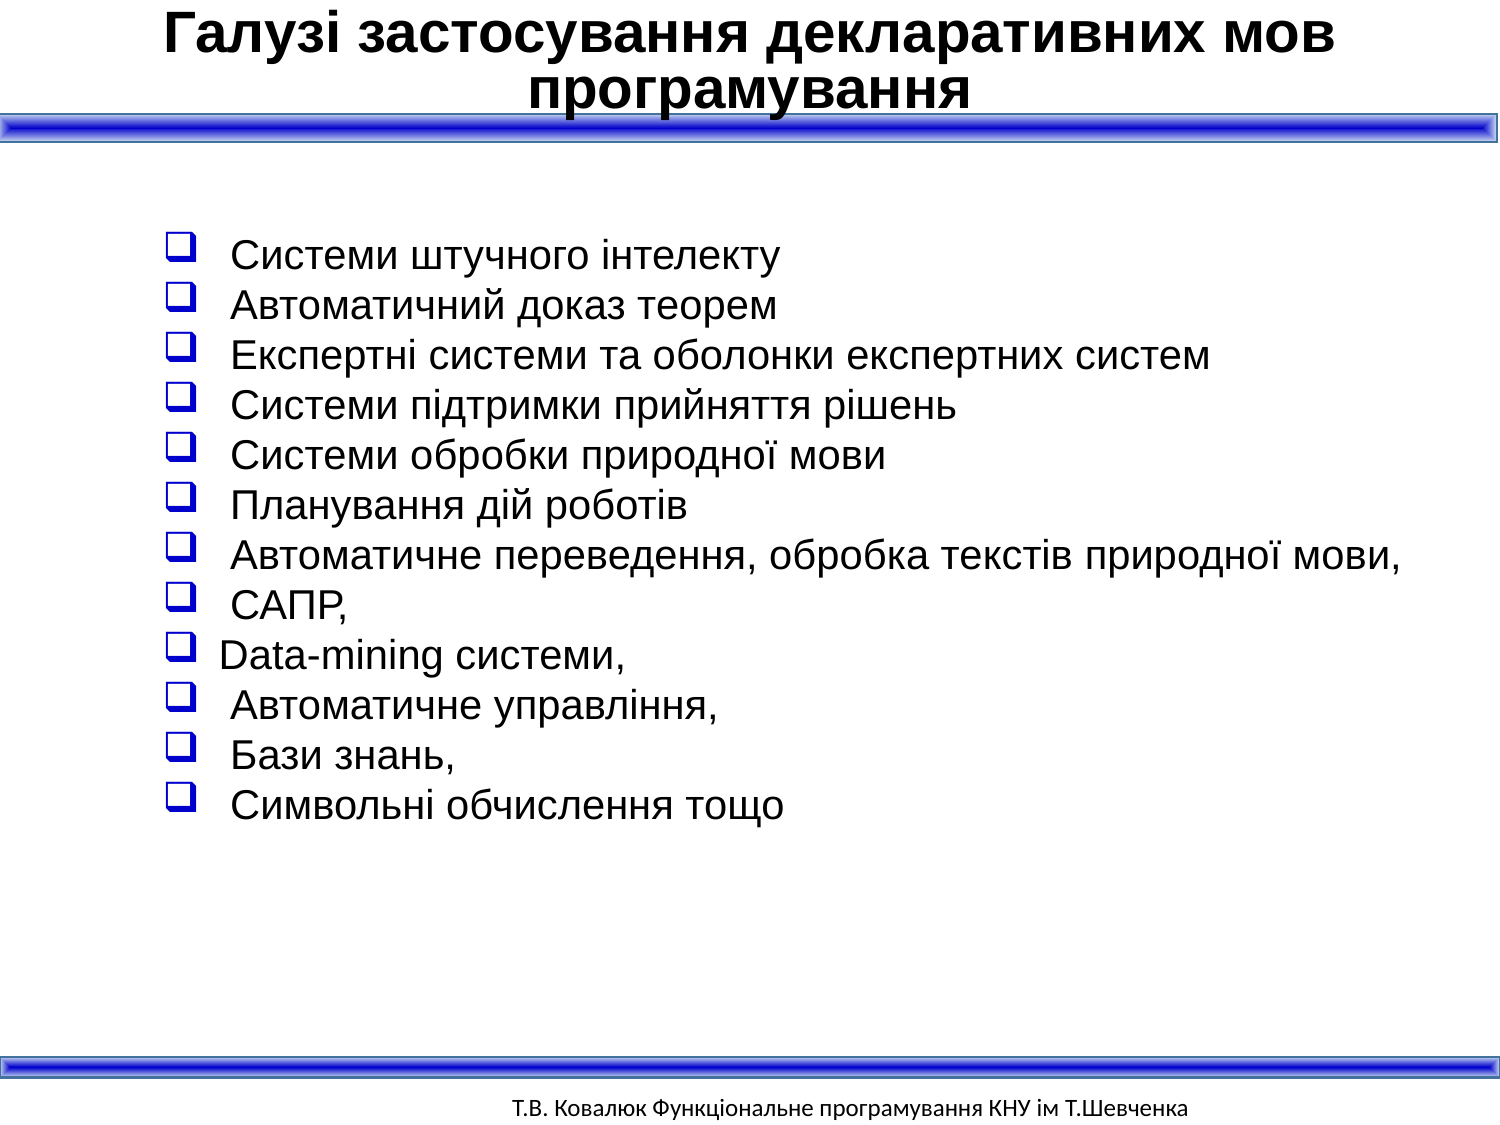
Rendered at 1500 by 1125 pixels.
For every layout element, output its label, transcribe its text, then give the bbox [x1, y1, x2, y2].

text_box Галузі застосування декларативних мов програмування [0, 0, 1500, 127]
text_box Системи штучного інтелекту Автоматичний доказ теорем Експертні системи та оболонки експертних систем Системи підтримки прийняття рішень Системи обробки природної мови Планування дій роботів Автоматичне переведення, обробка текстів природної мови, САПР, Data-mining системи, Автоматичне управління, Бази знань, Символьні обчислення тощо [147, 220, 1471, 885]
